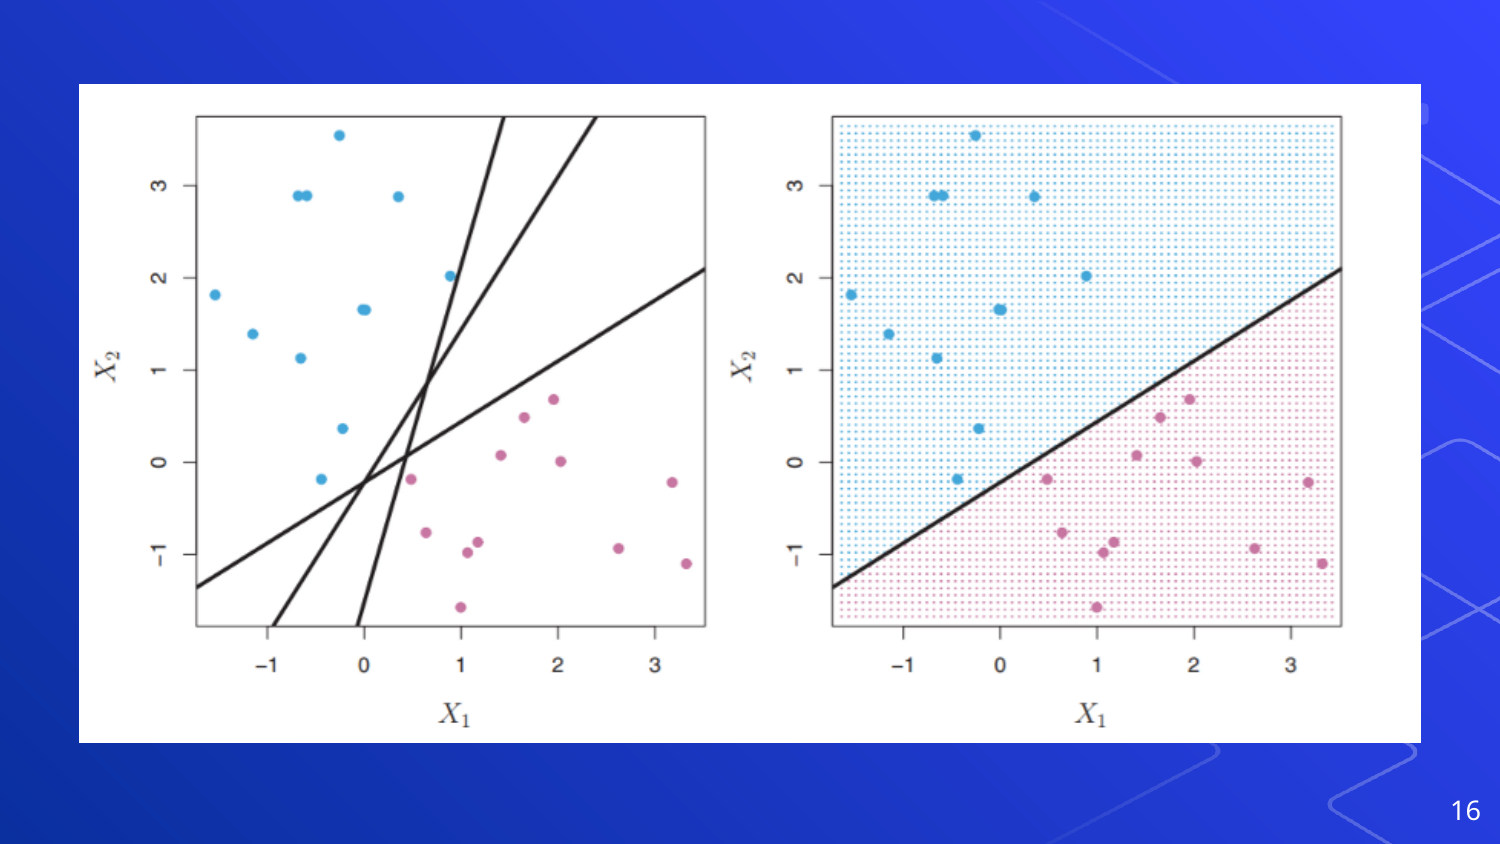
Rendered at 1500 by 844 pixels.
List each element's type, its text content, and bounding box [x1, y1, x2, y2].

slide_number ‹#› [1391, 779, 1482, 844]
picture [0, 0, 1500, 844]
